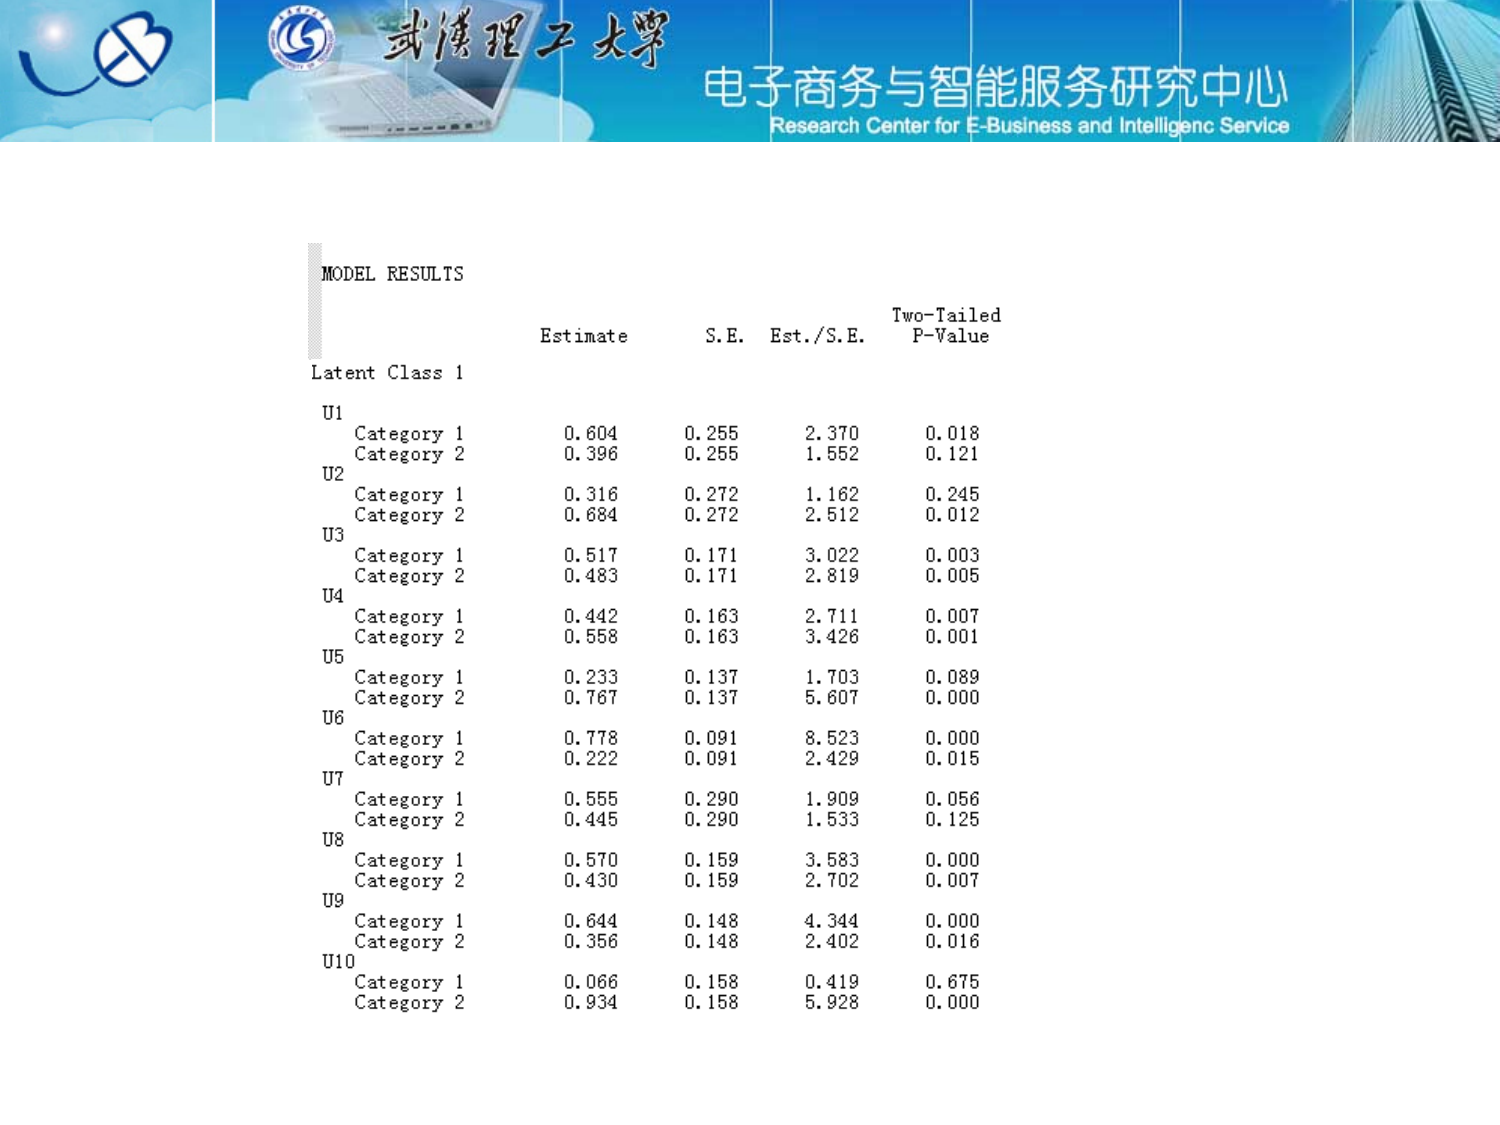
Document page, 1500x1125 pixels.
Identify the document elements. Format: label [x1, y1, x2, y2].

picture [308, 243, 1035, 1032]
picture [0, 0, 1500, 142]
